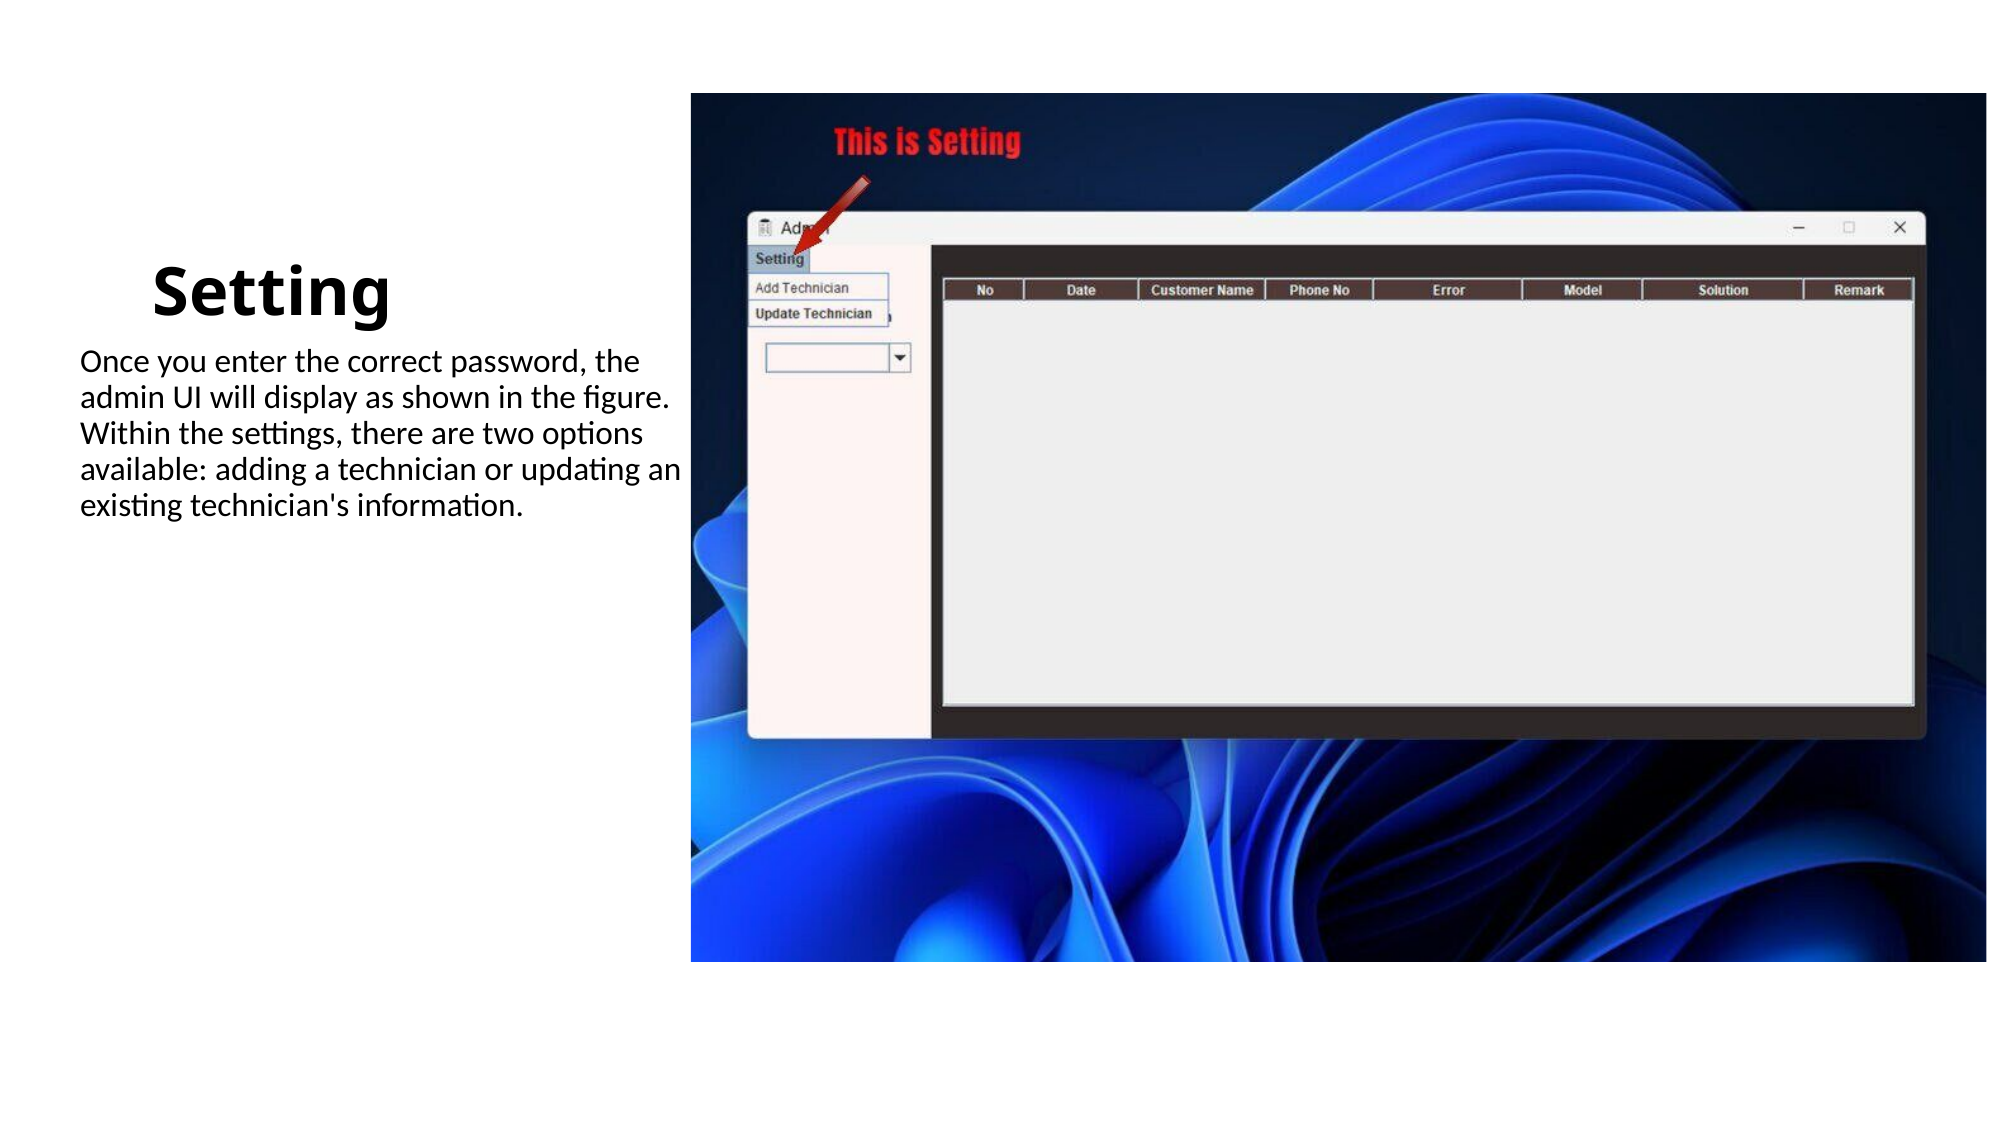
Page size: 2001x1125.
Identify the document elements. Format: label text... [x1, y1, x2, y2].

list Once you enter the correct password, the admin UI will display as shown in the figure. Within the settings, there are two options available: adding a technician or updating an existing technician's information. [65, 336, 690, 962]
picture [690, 93, 1987, 962]
title Setting [137, 75, 783, 336]
